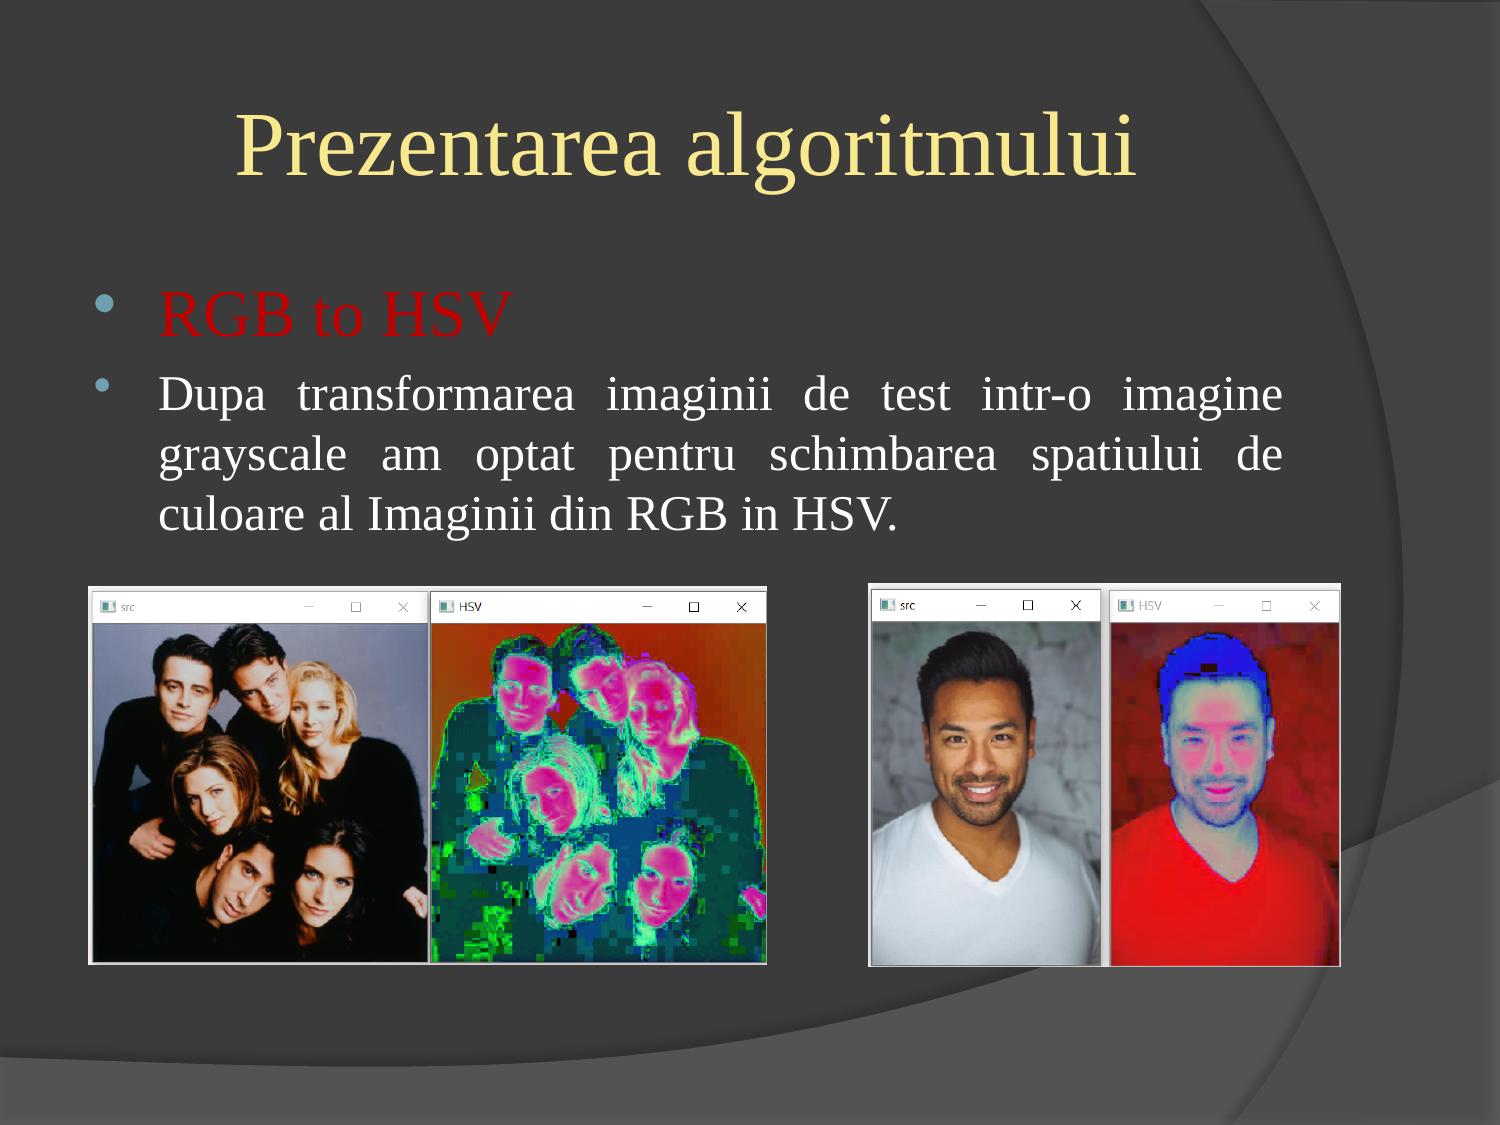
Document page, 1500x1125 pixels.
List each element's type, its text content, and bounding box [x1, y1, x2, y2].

picture [867, 583, 1341, 967]
list RGB to HSV Dupa transformarea imaginii de test intr-o imagine grayscale am optat pentru schimbarea spatiului de culoare al Imaginii din RGB in HSV. [75, 262, 1300, 1005]
picture [88, 585, 767, 965]
title Prezentarea algoritmului [75, 45, 1300, 233]
